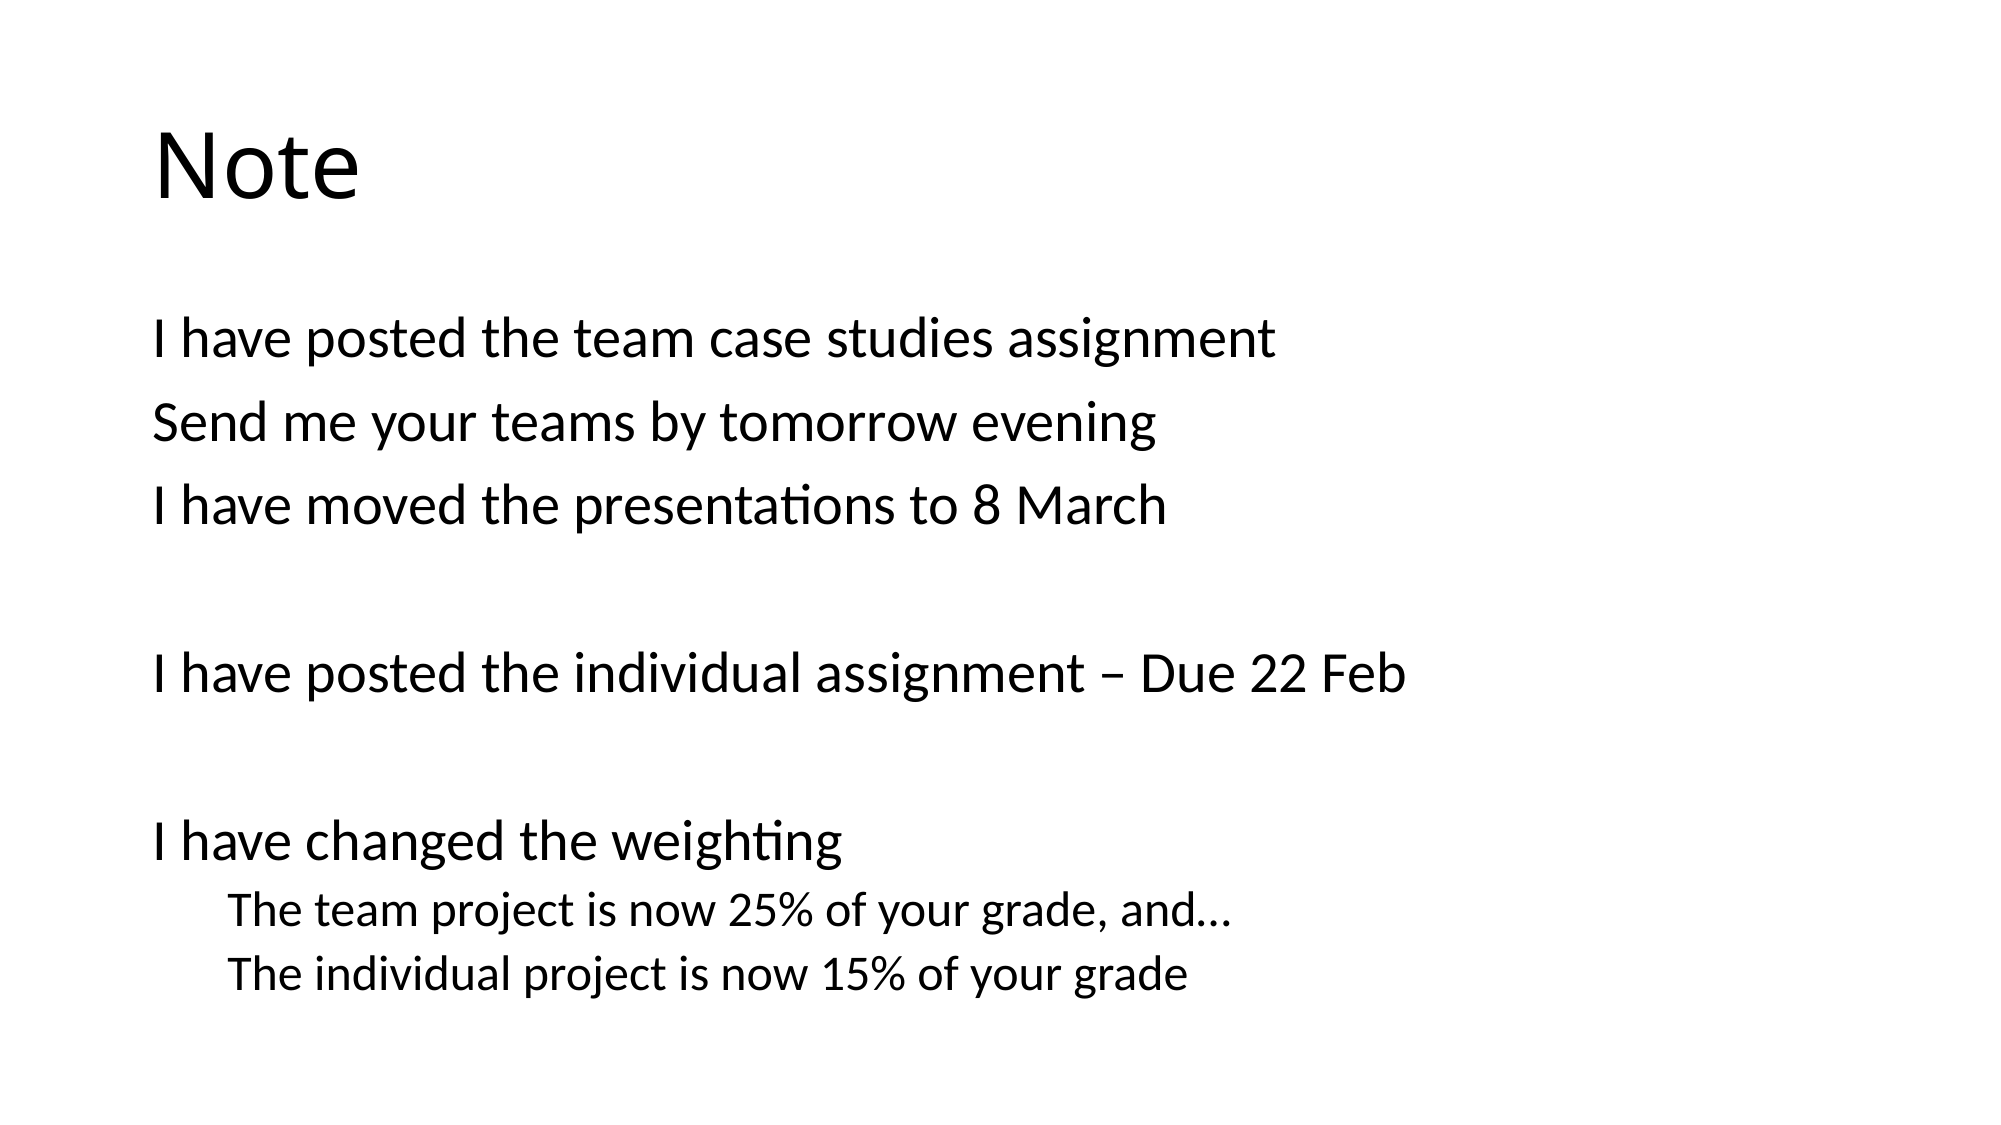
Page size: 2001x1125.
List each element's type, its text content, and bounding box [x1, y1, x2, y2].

list I have posted the team case studies assignment Send me your teams by tomorrow evening I have moved the presentations to 8 March I have posted the individual assignment – Due 22 Feb I have changed the weighting The team project is now 25% of your grade, and… The individual project is now 15% of your grade [137, 299, 1863, 1014]
title Note [137, 59, 1863, 278]
